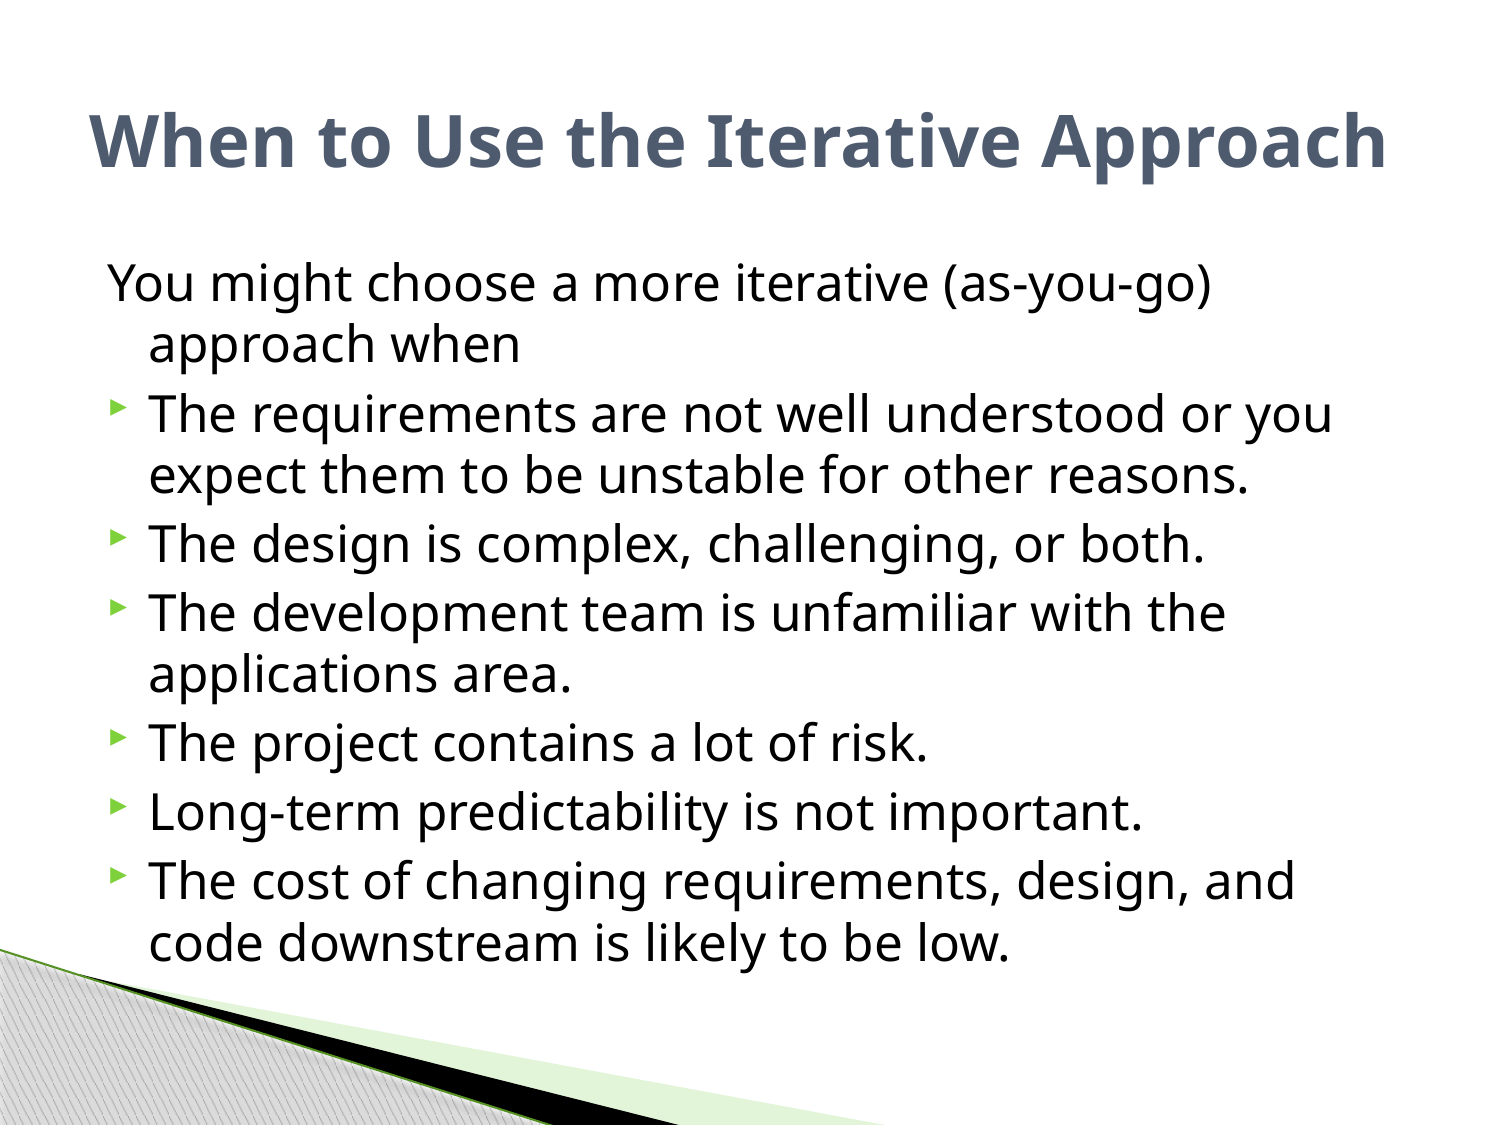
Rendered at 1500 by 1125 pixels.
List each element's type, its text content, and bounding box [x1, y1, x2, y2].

list You might choose a more iterative (as-you-go) approach when The requirements are not well understood or you expect them to be unstable for other reasons. The design is complex, challenging, or both. The development team is unfamiliar with the applications area. The project contains a lot of risk. Long-term predictability is not important. The cost of changing requirements, design, and code downstream is likely to be low. [75, 243, 1425, 986]
title When to Use the Iterative Approach [75, 45, 1425, 233]
